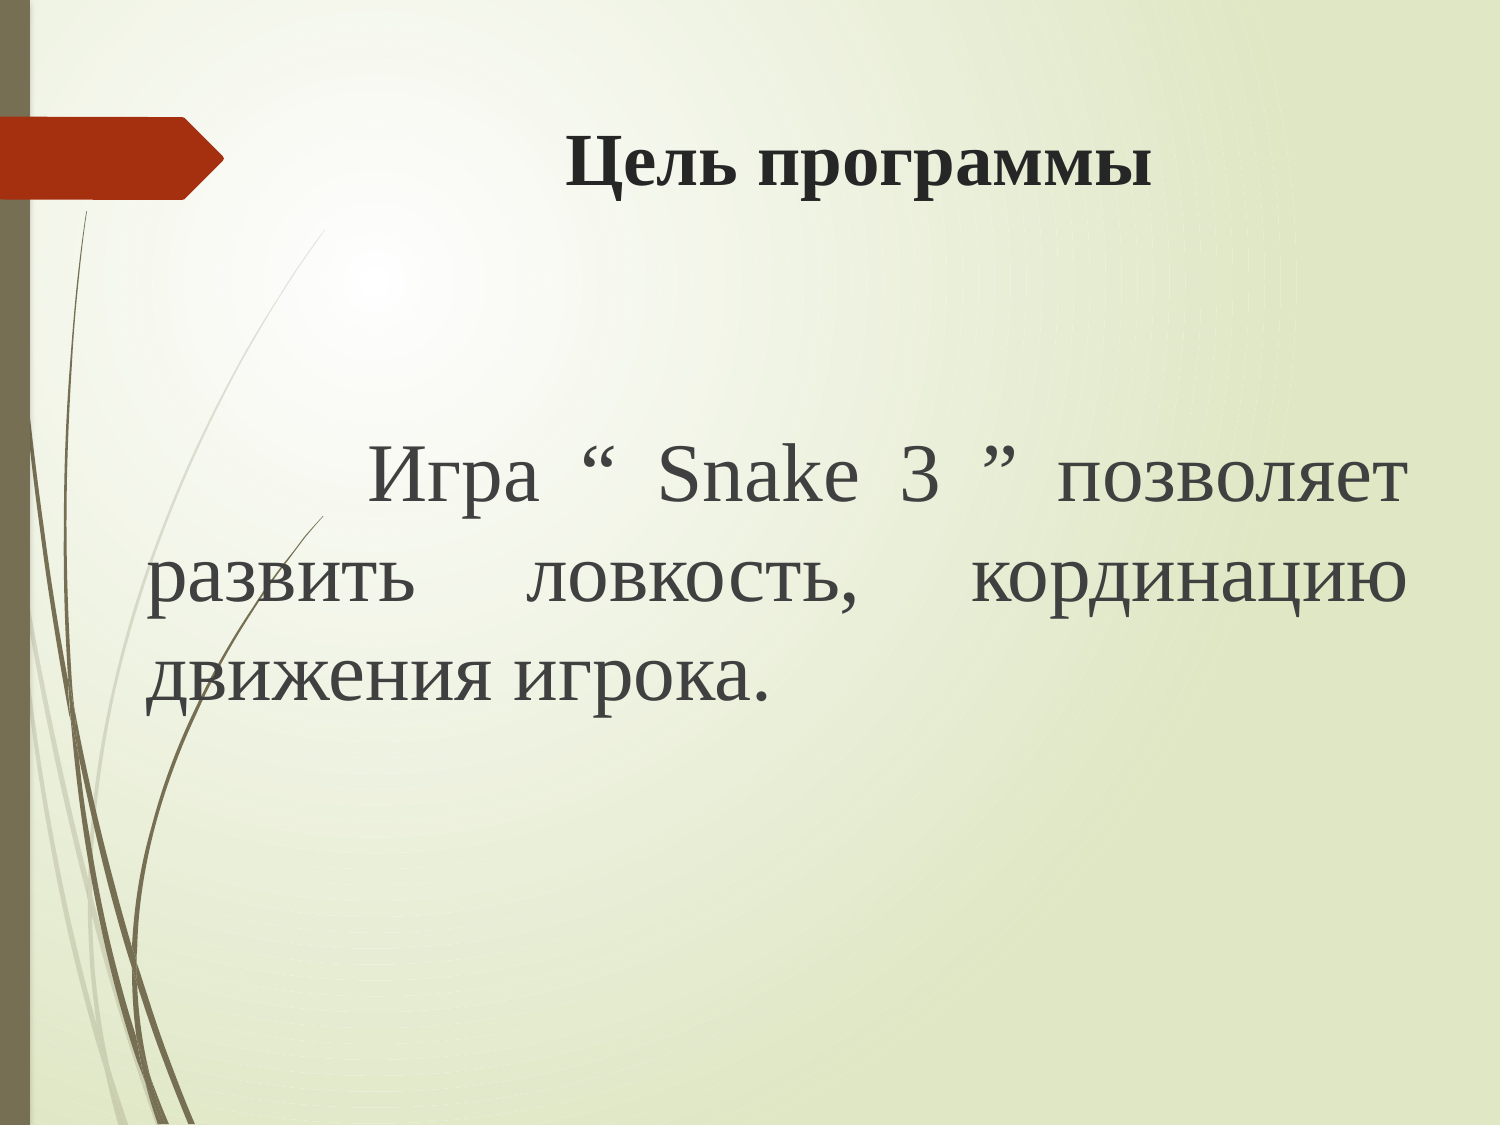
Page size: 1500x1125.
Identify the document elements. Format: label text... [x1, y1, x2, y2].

list Игра “ Snake 3 ” позволяет развить ловкость, кординацию движения игрока. [75, 410, 1425, 1005]
title Цель программы [319, 102, 1400, 313]
